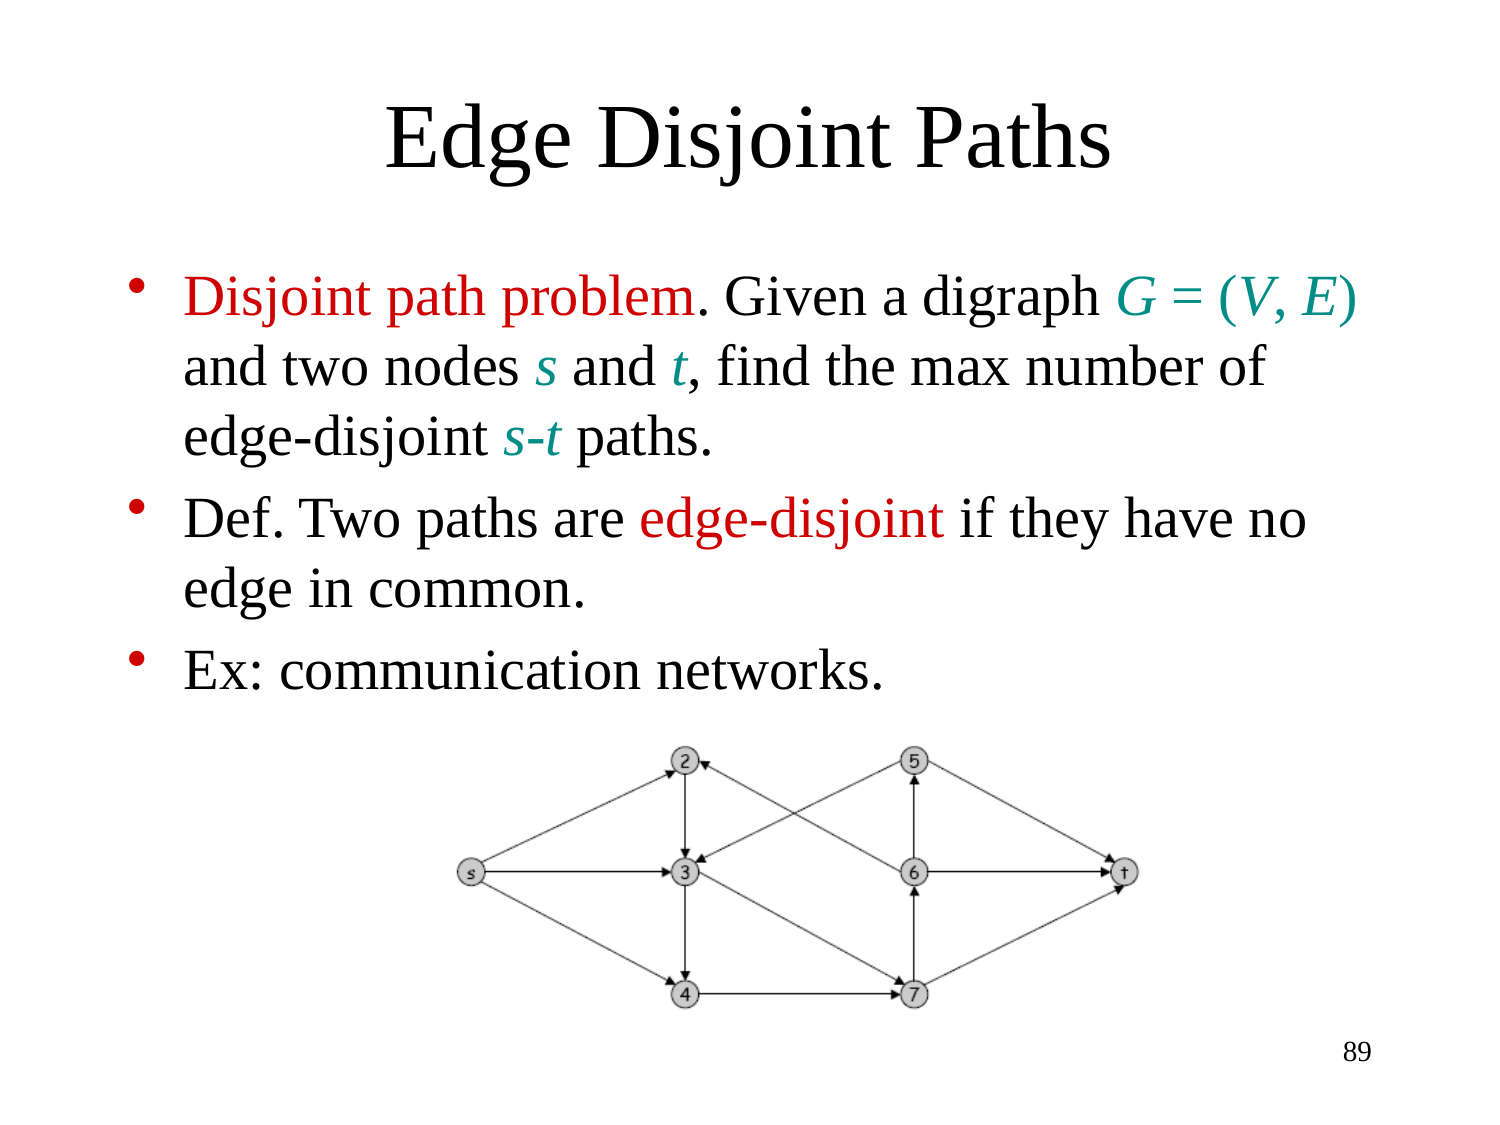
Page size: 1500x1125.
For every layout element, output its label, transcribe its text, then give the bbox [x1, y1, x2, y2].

title Edge Disjoint Paths [112, 37, 1388, 226]
list Disjoint path problem. Given a digraph G = (V, E) and two nodes s and t, find the max number of edge-disjoint s-t paths. Def. Two paths are edge-disjoint if they have no edge in common. Ex: communication networks. [112, 249, 1388, 1001]
slide_number 89 [1074, 1024, 1388, 1101]
picture [442, 727, 1152, 1020]
